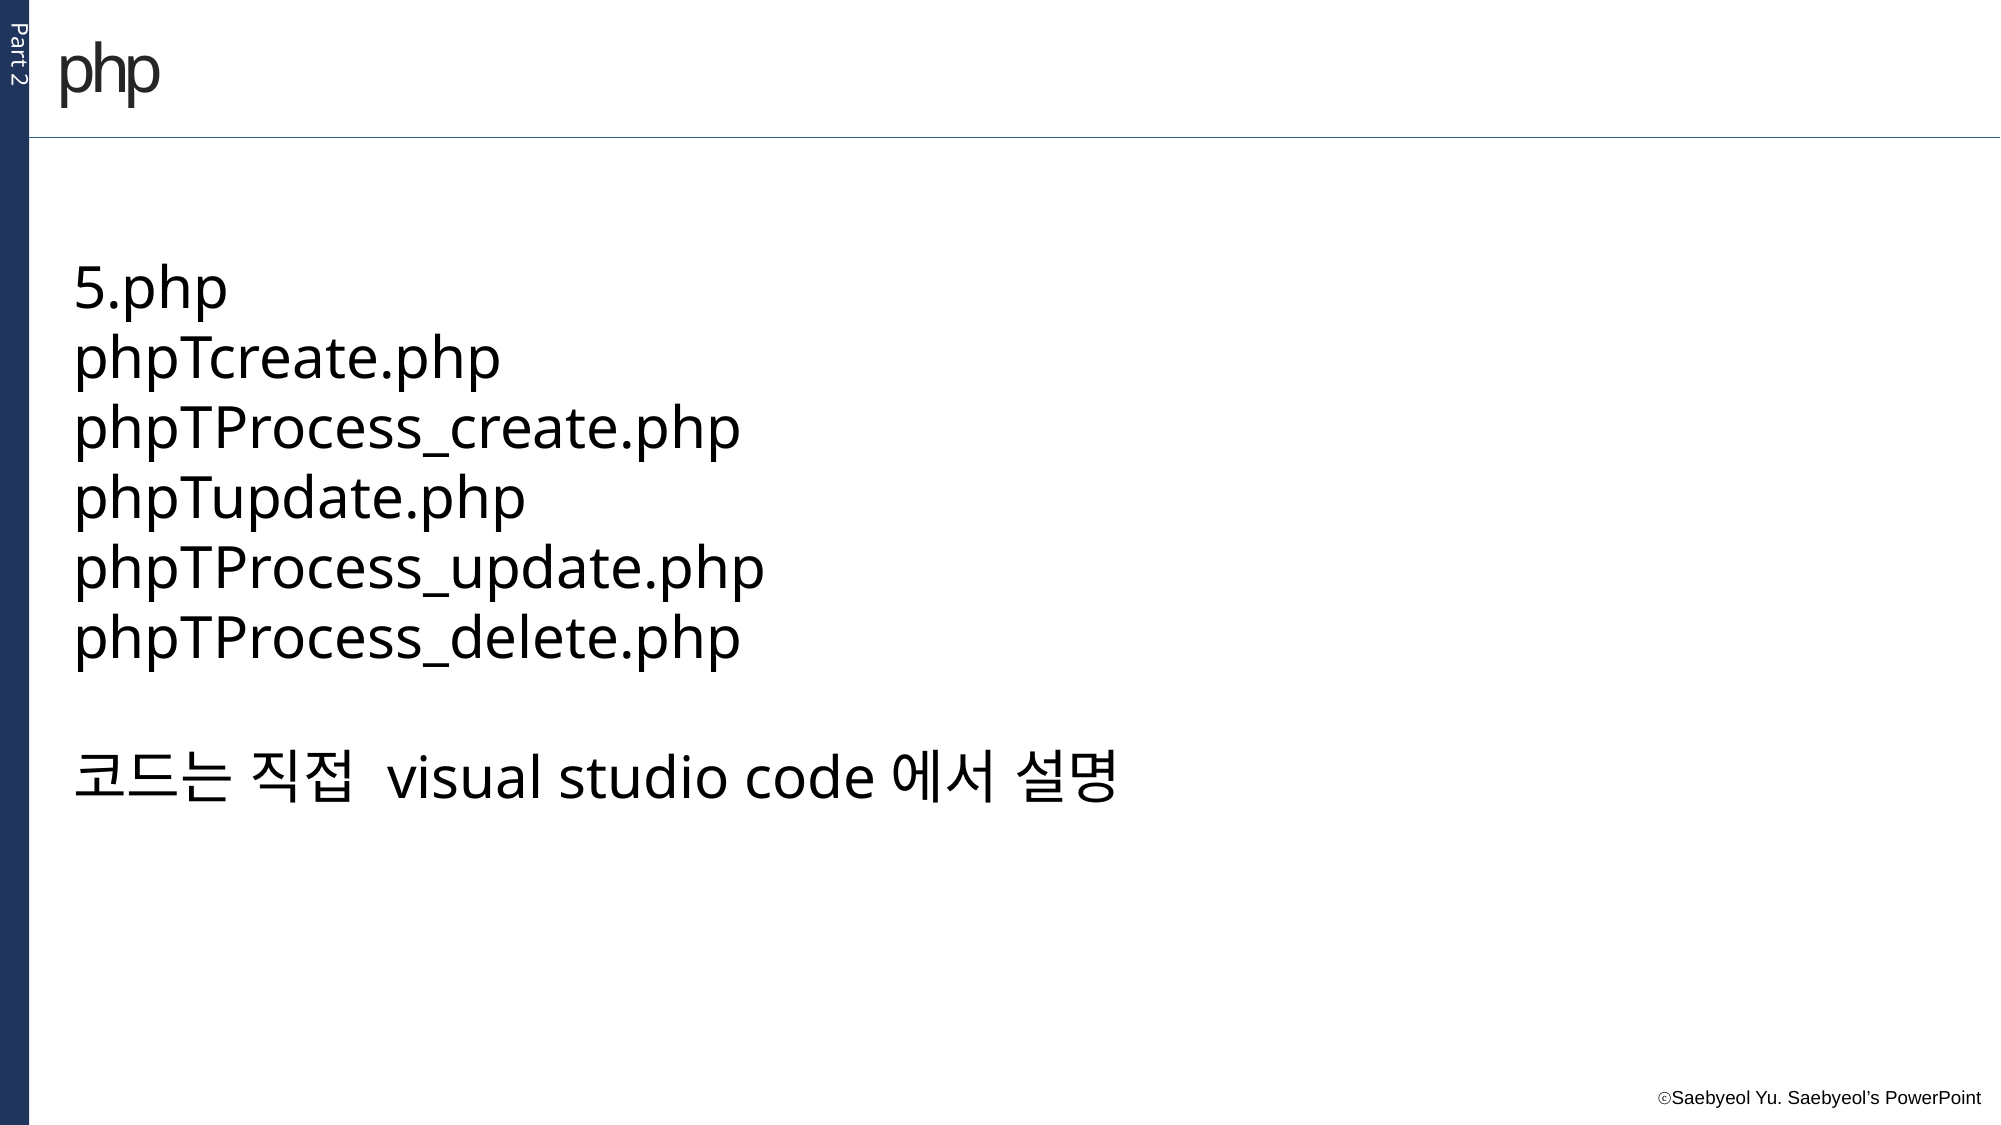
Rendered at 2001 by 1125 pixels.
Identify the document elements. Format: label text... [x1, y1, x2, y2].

text_box php [42, 18, 179, 113]
text_box Part 2 [0, 8, 42, 312]
text_box [0, 0, 30, 8]
text_box 5.php phpTcreate.php phpTProcess_create.php phpTupdate.php phpTProcess_update.php phpTProcess_delete.php 코드는 직접 visual studio code에서 설명 [58, 242, 1136, 818]
text_box [0, 312, 30, 1125]
